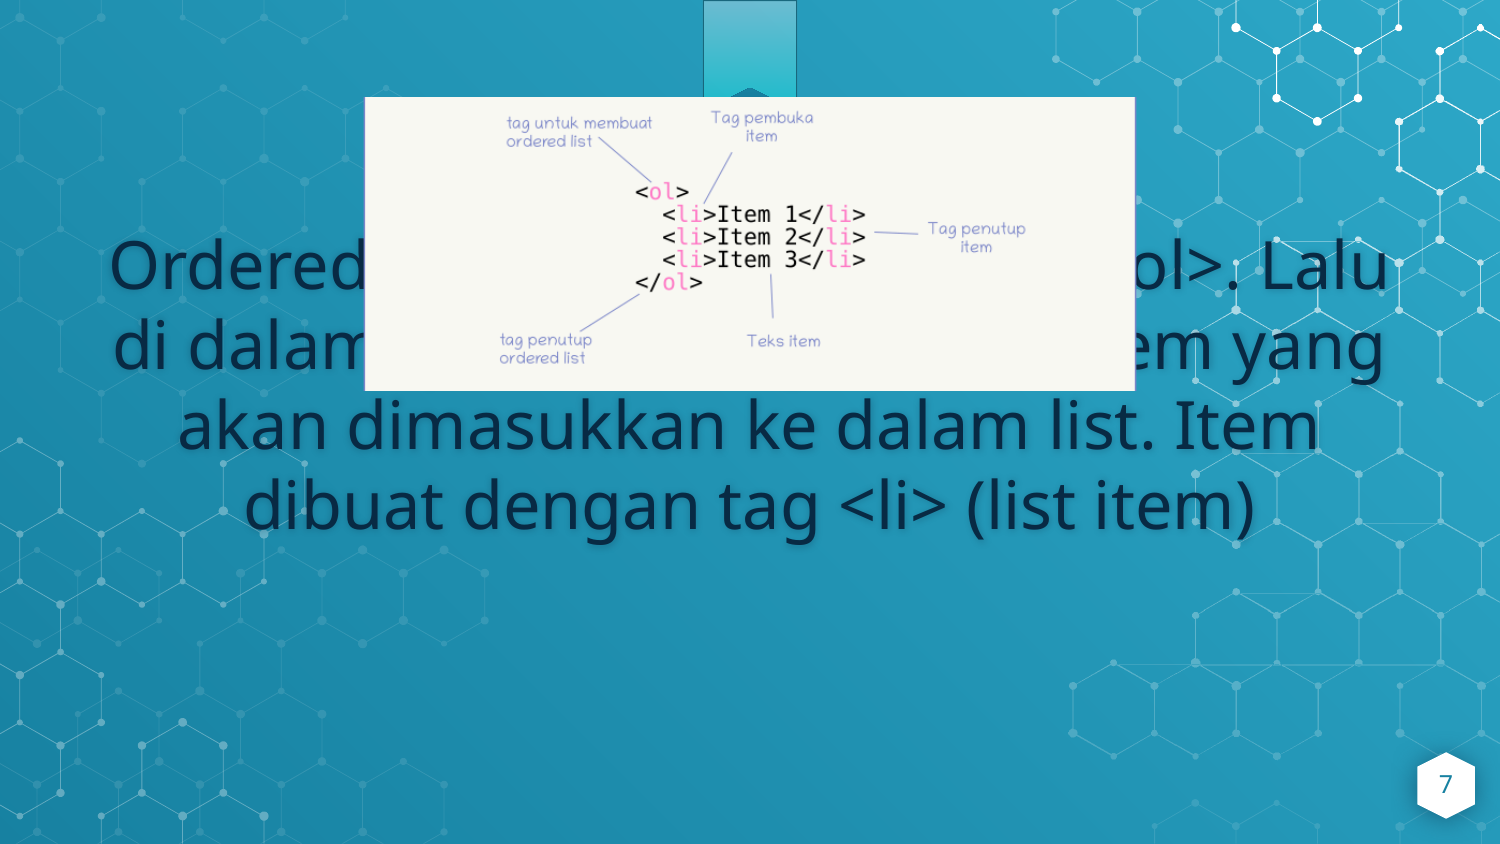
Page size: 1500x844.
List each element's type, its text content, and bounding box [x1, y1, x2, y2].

picture [363, 96, 1137, 391]
slide_number 7 [1417, 752, 1475, 819]
list Ordered list dibuat dengan tag <ol>. Lalu di dalamnya diisi dengan item-item yang akan dimasukkan ke dalam list. Item dibuat dengan tag <li> (list item) [98, 222, 1402, 558]
